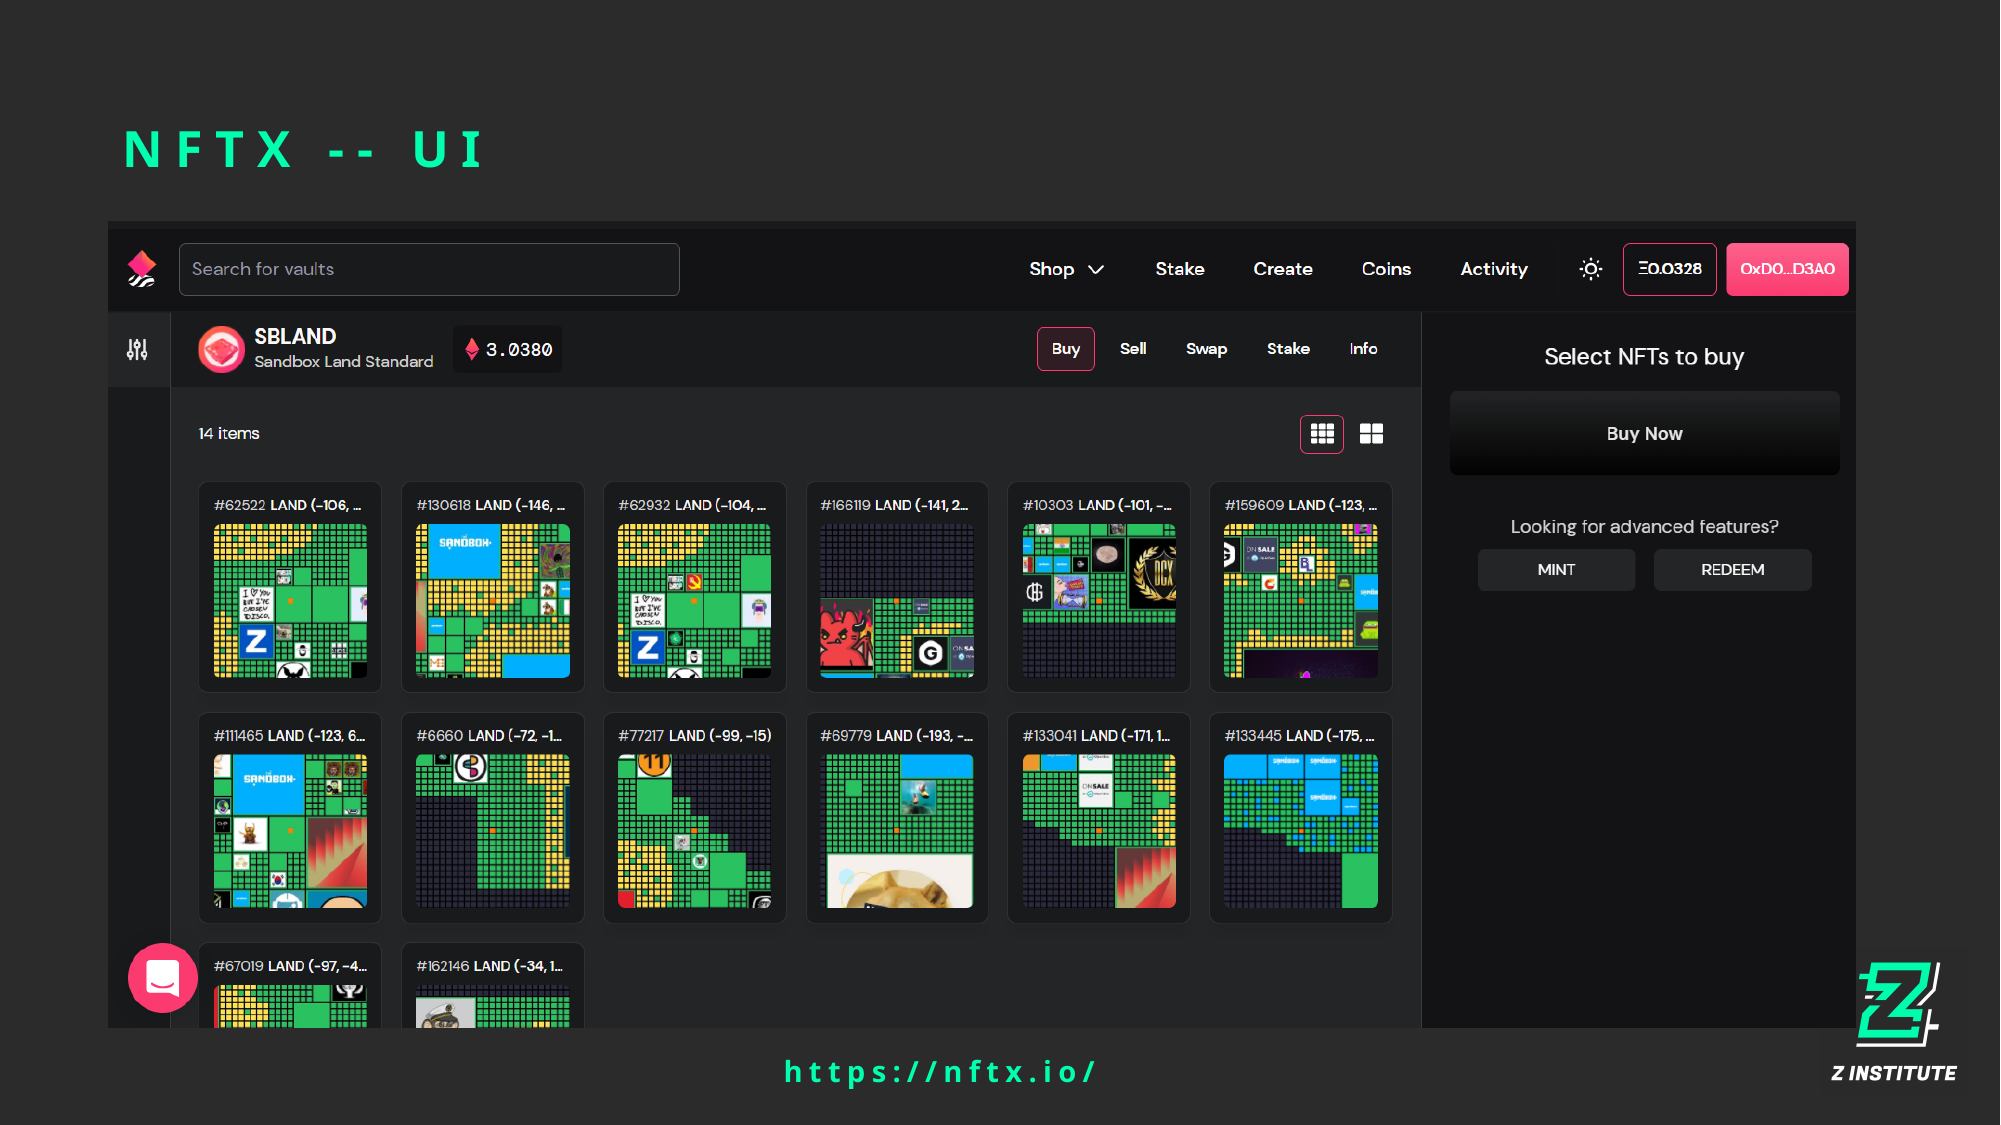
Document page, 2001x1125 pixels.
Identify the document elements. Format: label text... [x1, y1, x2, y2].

text_box NFTX -- UI [108, 97, 1822, 185]
picture [107, 221, 1968, 1094]
text_box https://nftx.io/ [768, 1046, 1110, 1096]
